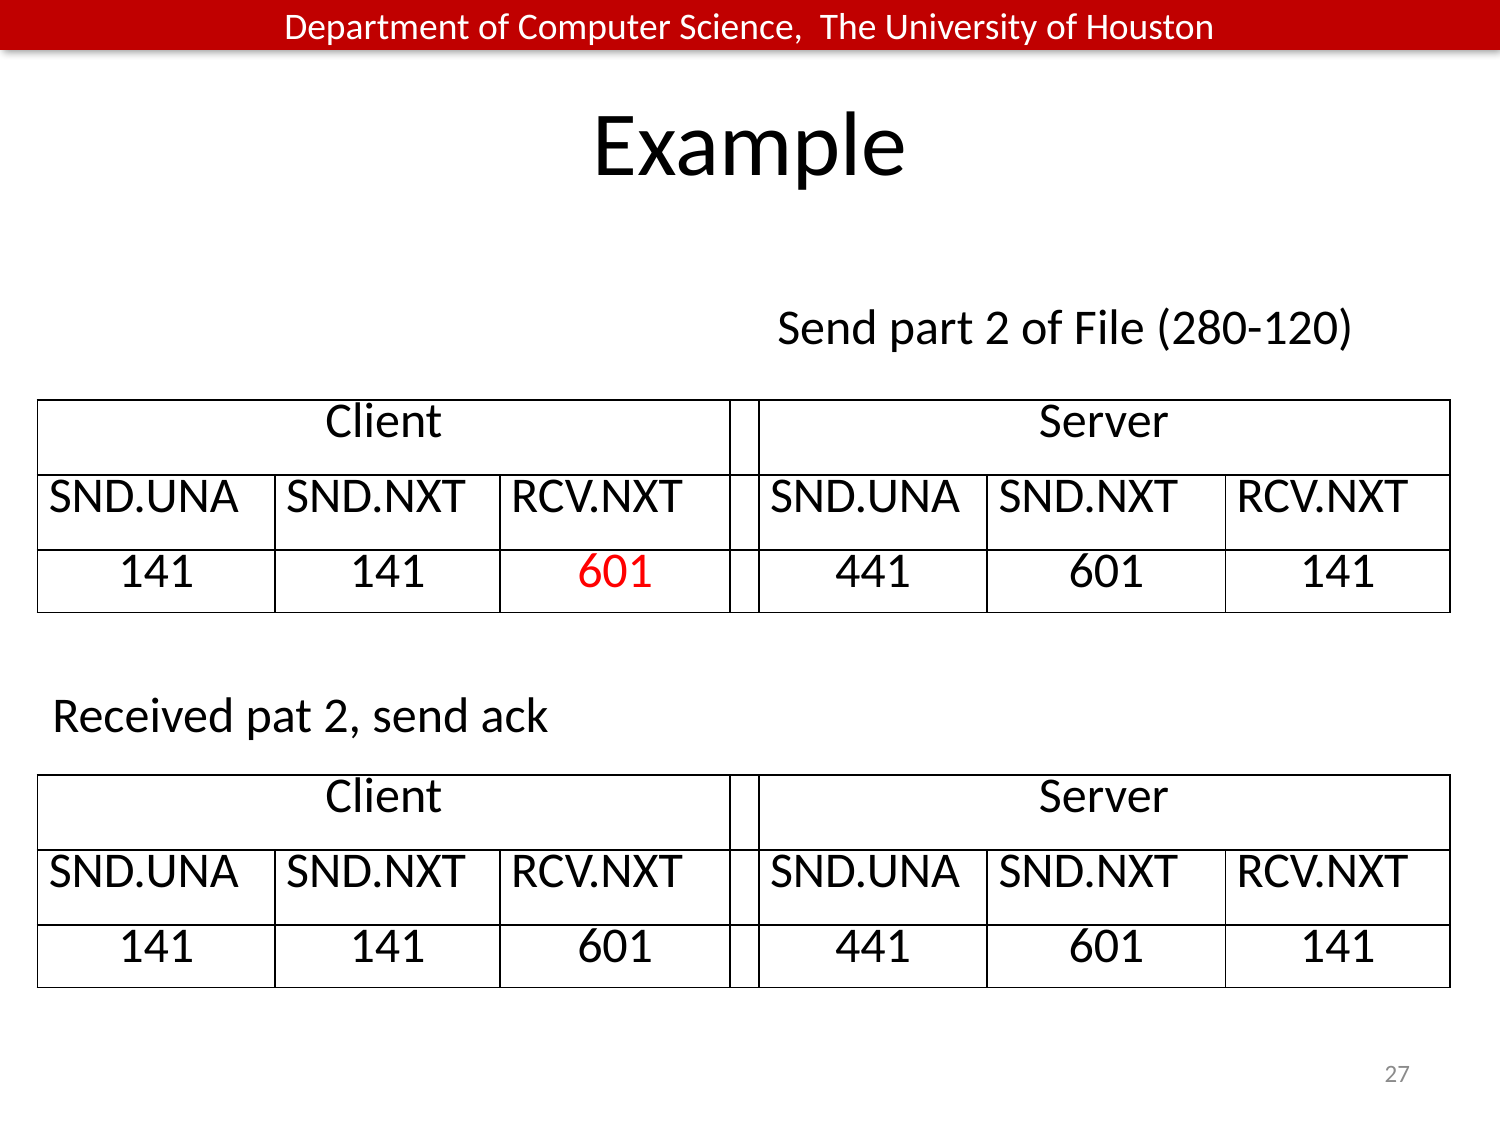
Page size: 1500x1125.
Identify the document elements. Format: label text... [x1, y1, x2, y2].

table_cell 141 [276, 551, 499, 612]
table_cell [731, 476, 758, 549]
title Example [75, 45, 1425, 233]
slide_number 27 [1074, 1042, 1425, 1103]
table_cell SND.NXT [988, 476, 1225, 549]
table_cell SND.UNA [38, 476, 274, 549]
table_header Client [38, 401, 729, 474]
table_cell SND.UNA [38, 851, 274, 924]
table_cell RCV.NXT [501, 851, 729, 924]
table_cell 141 [38, 926, 274, 987]
table_cell 441 [760, 551, 986, 612]
table_cell 141 [1226, 551, 1449, 612]
table_cell [731, 551, 758, 612]
table_cell SND.UNA [760, 476, 986, 549]
table_cell 141 [1226, 926, 1449, 987]
table_cell SND.UNA [760, 851, 986, 924]
table_header Server [760, 401, 1449, 474]
table_cell SND.NXT [276, 851, 499, 924]
table_cell [731, 851, 758, 924]
table_cell 441 [760, 926, 986, 987]
table_header [731, 401, 758, 474]
table_header Server [760, 776, 1449, 849]
text_box Received pat 2, send ack [37, 674, 700, 750]
table_header Client [38, 776, 729, 849]
table_cell 601 [501, 551, 729, 612]
table_cell 601 [988, 926, 1225, 987]
table_cell RCV.NXT [1226, 851, 1449, 924]
table_cell SND.NXT [276, 476, 499, 549]
table_cell RCV.NXT [1226, 476, 1449, 549]
table_cell RCV.NXT [501, 476, 729, 549]
table_cell 601 [988, 551, 1225, 612]
text_box Send part 2 of File (280-120) [762, 287, 1425, 363]
table_header [731, 776, 758, 849]
table_cell SND.NXT [988, 851, 1225, 924]
table_cell 141 [276, 926, 499, 987]
table_cell 601 [501, 926, 729, 987]
table_cell 141 [38, 551, 274, 612]
table_cell [731, 926, 758, 987]
